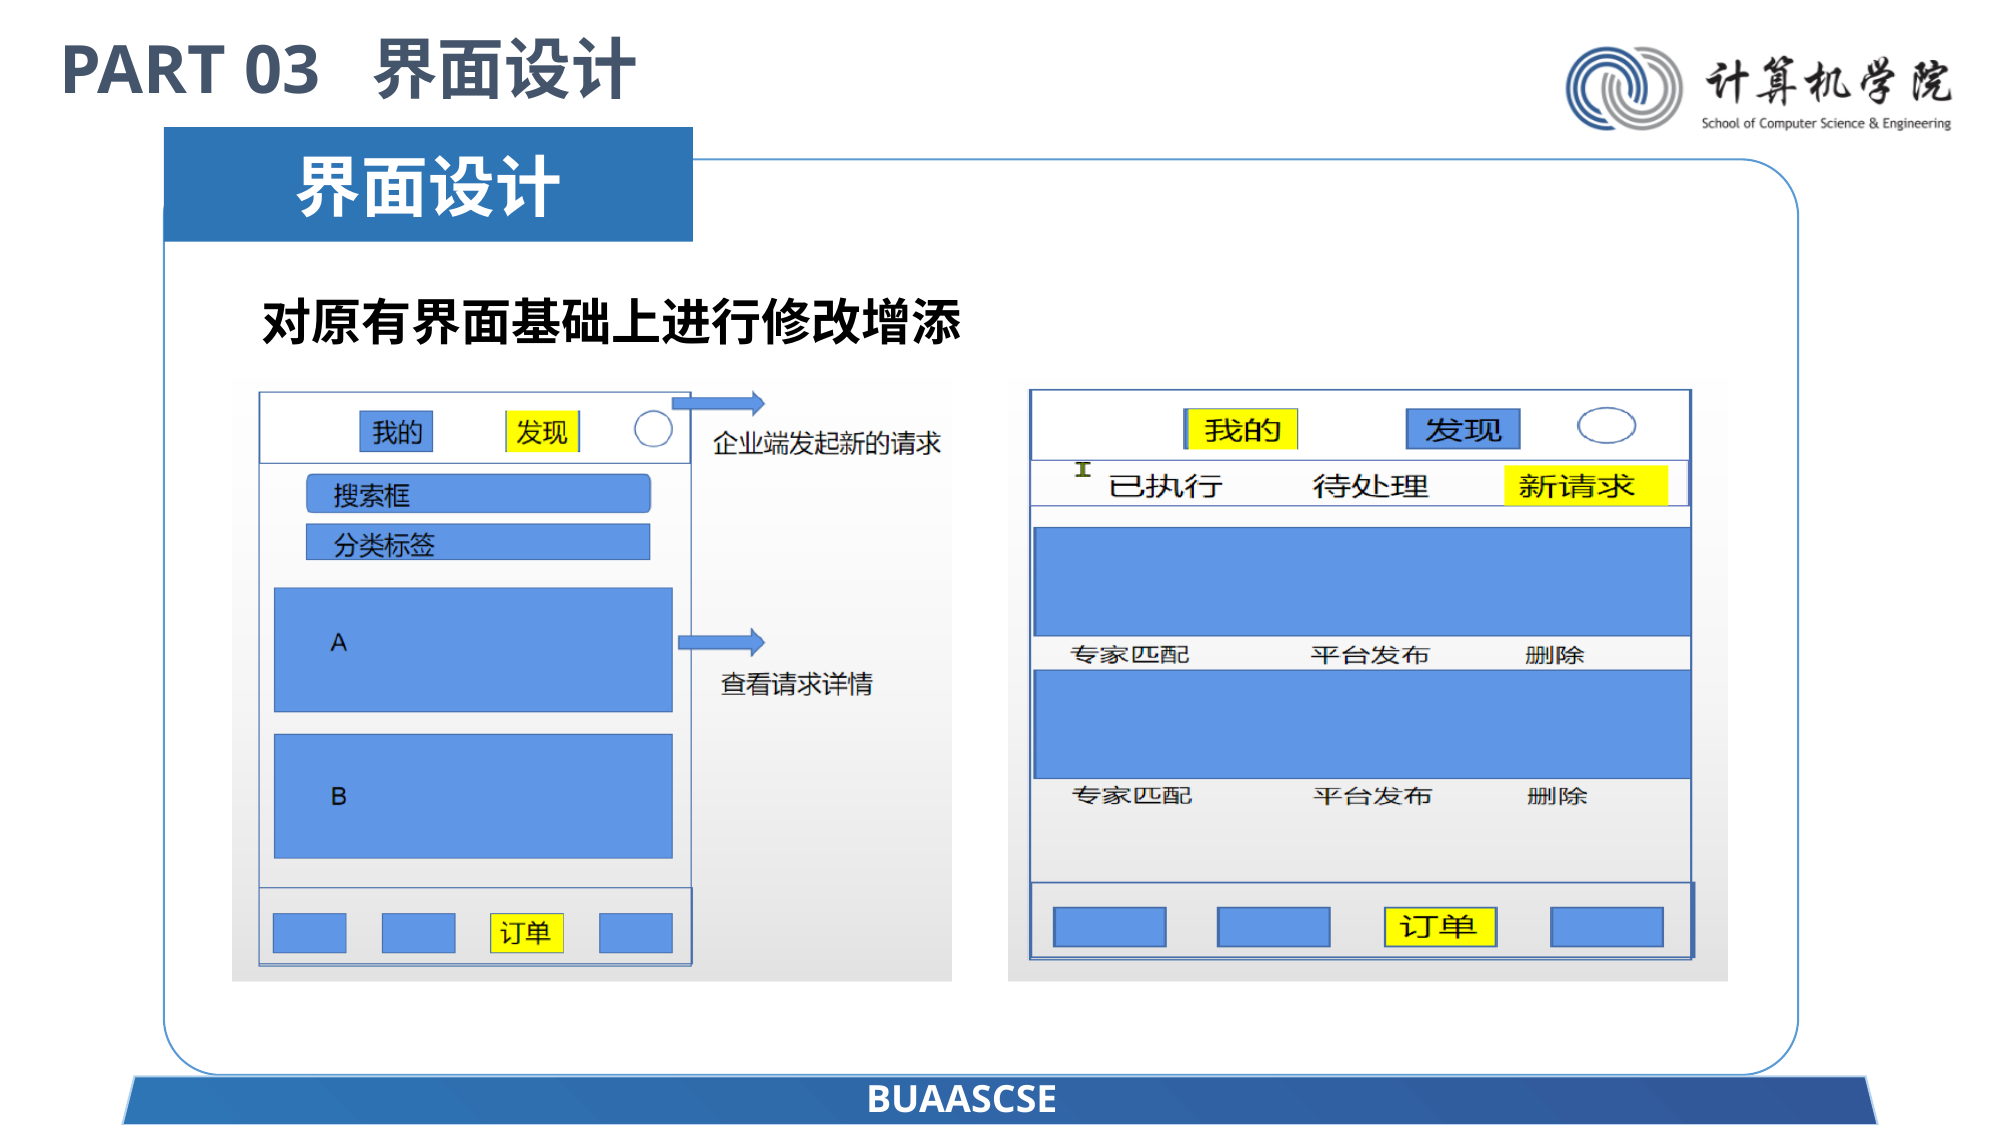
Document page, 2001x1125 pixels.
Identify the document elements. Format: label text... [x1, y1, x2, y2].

text_box [1149, 1075, 1879, 1125]
text_box [121, 1075, 851, 1125]
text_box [163, 127, 1799, 1075]
text_box BUAASCSE [851, 1075, 1149, 1125]
picture [1008, 378, 1728, 982]
picture [1556, 39, 1963, 140]
picture [232, 378, 952, 982]
text_box PART 03 界面设计 [44, 19, 682, 115]
